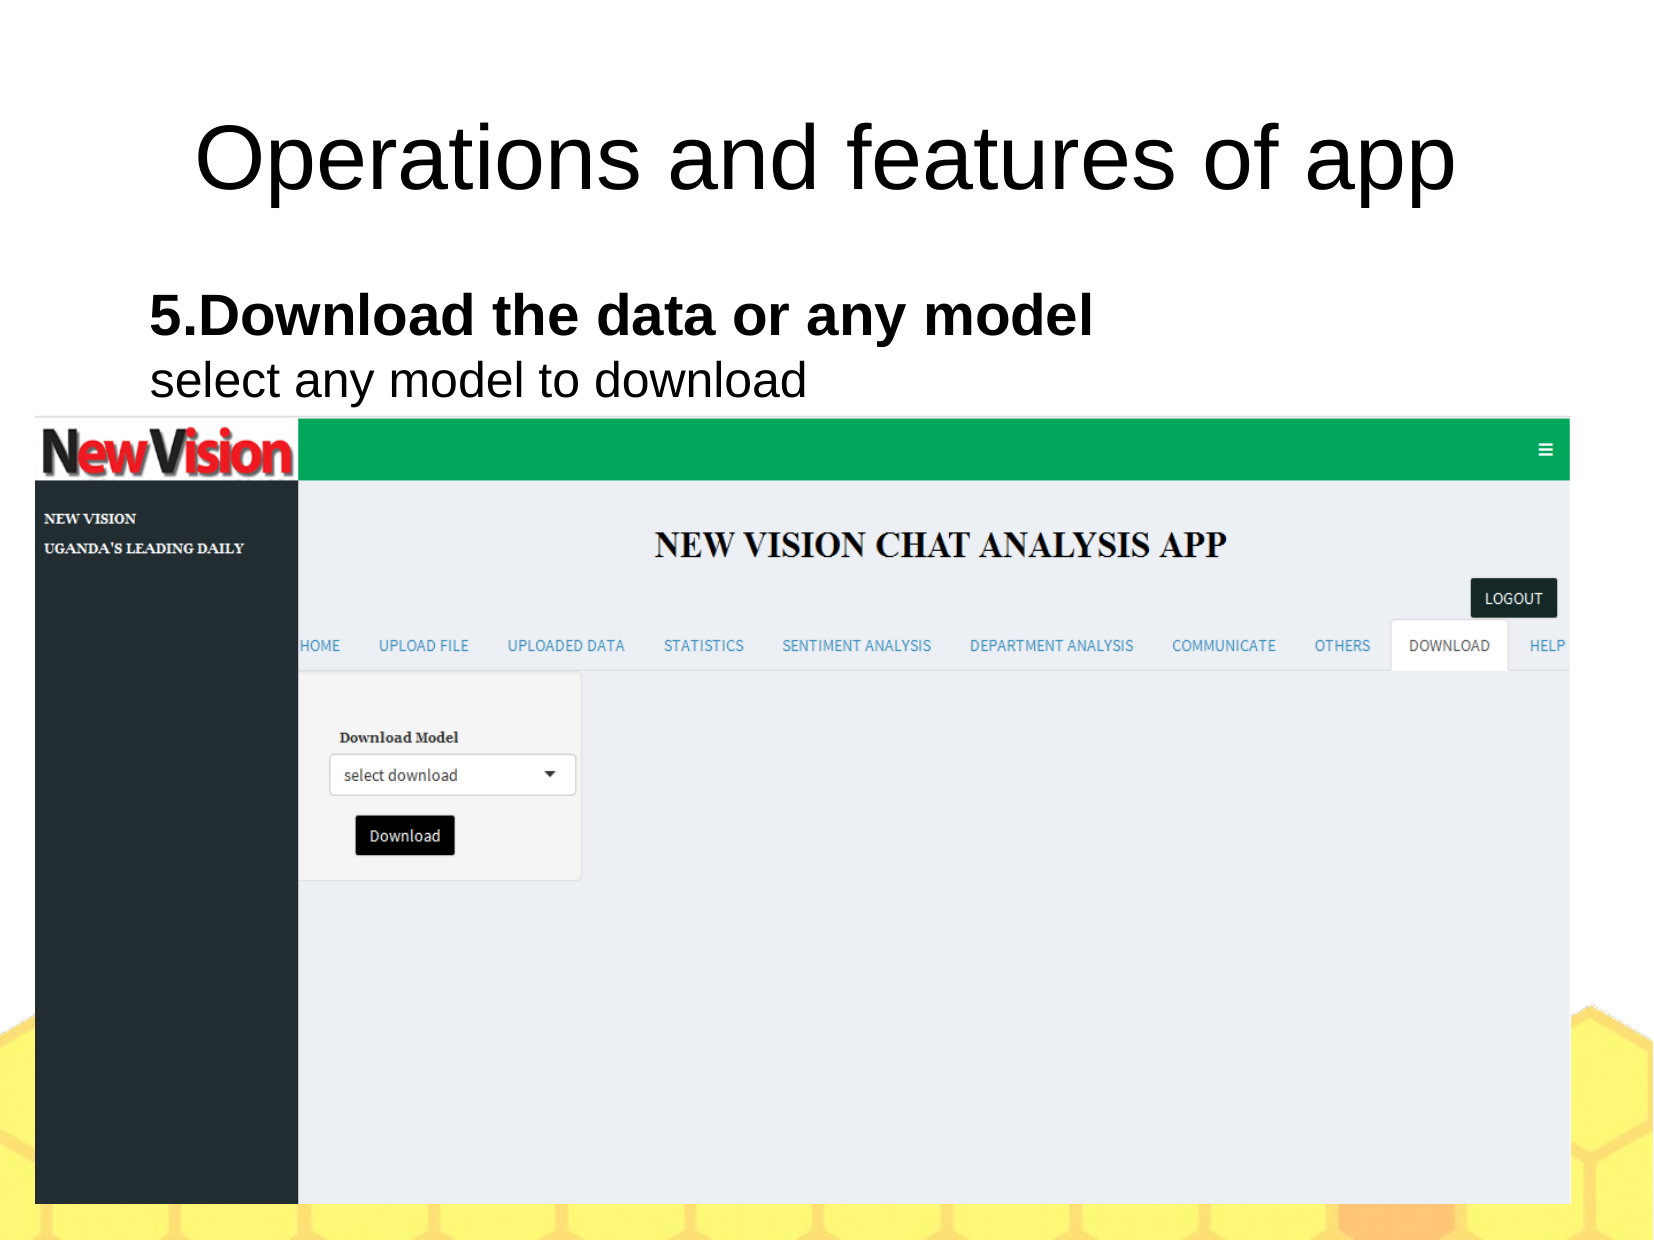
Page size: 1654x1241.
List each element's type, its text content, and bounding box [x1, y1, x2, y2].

text_box Operations and features of app [82, 49, 1571, 257]
picture [0, 414, 1653, 1240]
text_box 5.Download the data or any model select any model to download [134, 269, 1485, 413]
